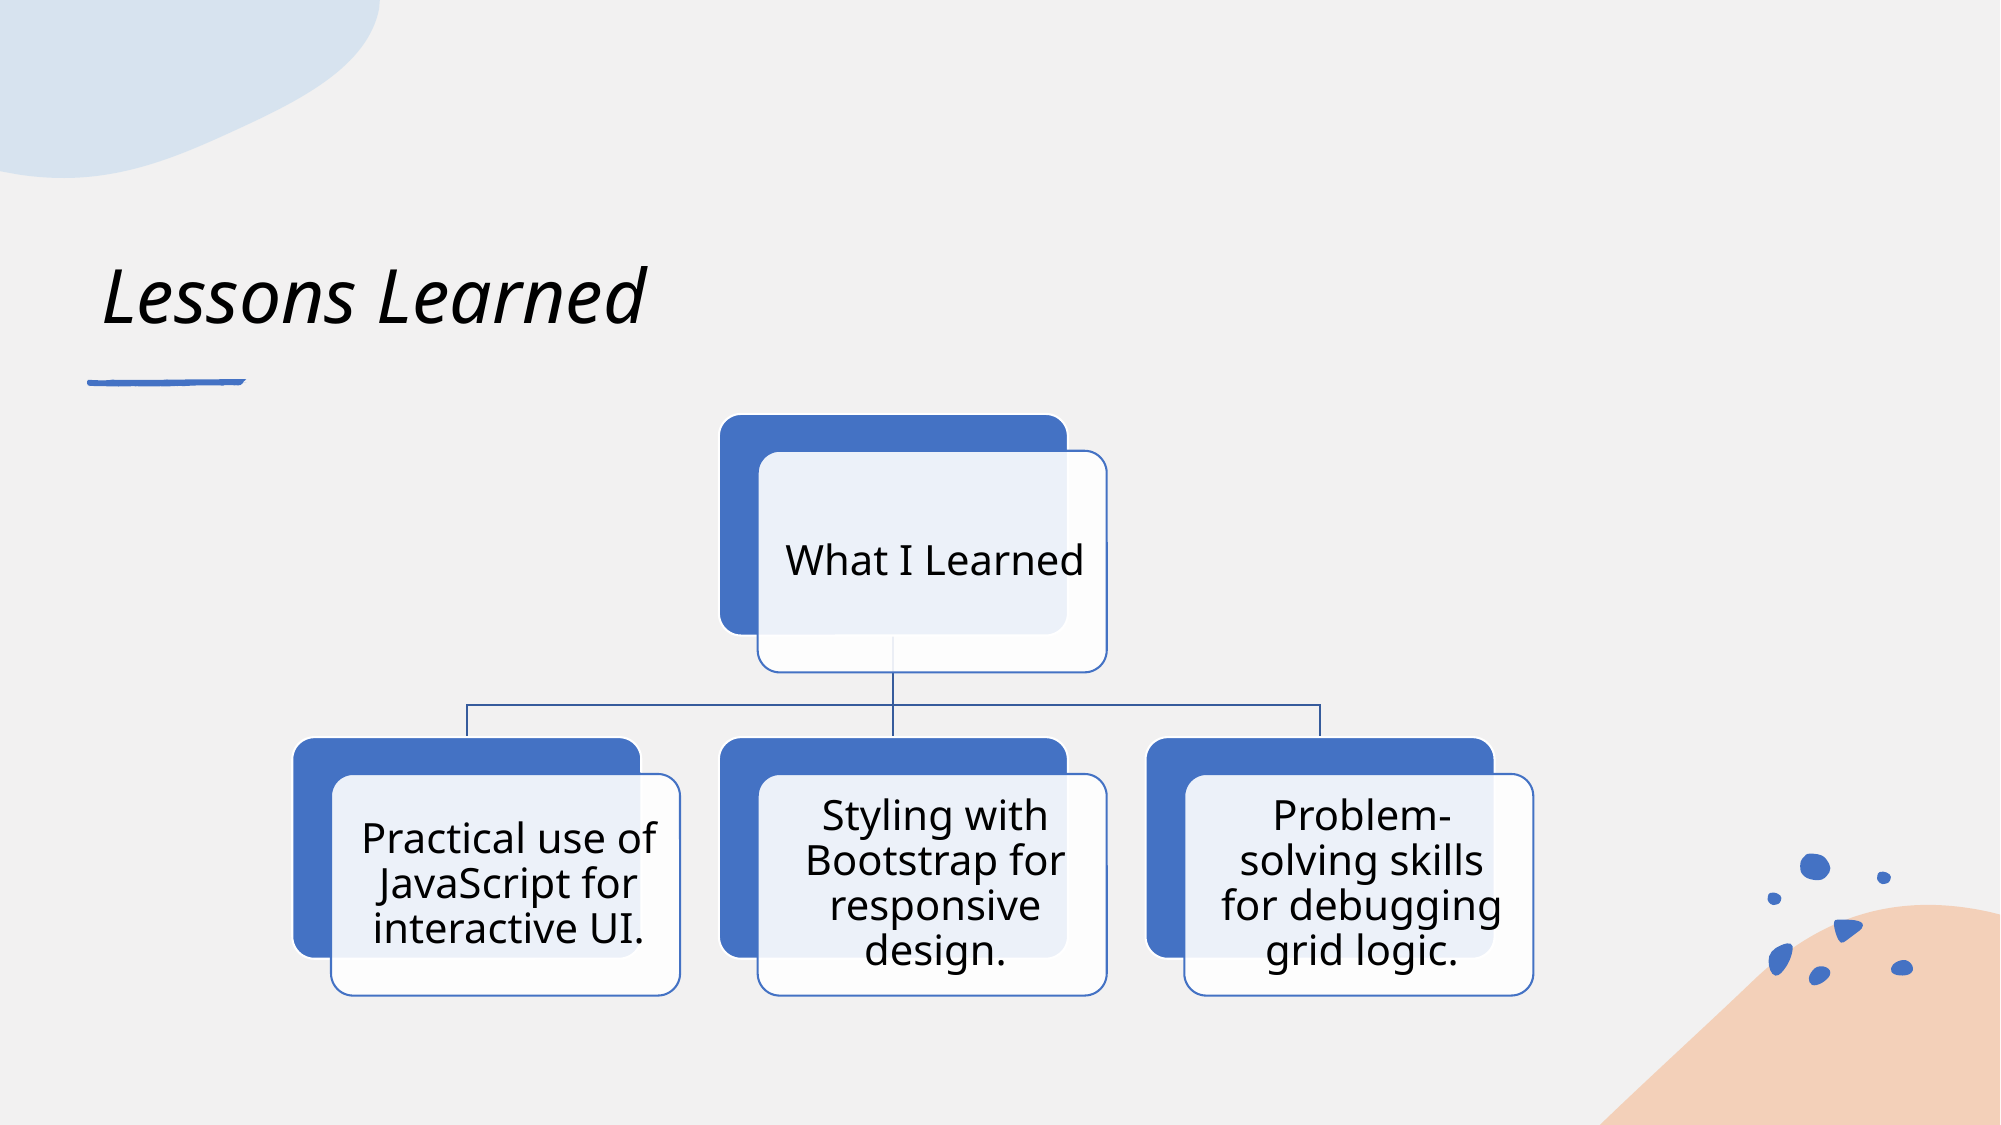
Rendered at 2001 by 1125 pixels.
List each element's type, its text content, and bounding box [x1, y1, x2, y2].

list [86, 413, 1740, 996]
title Lessons Learned [86, 129, 1740, 347]
